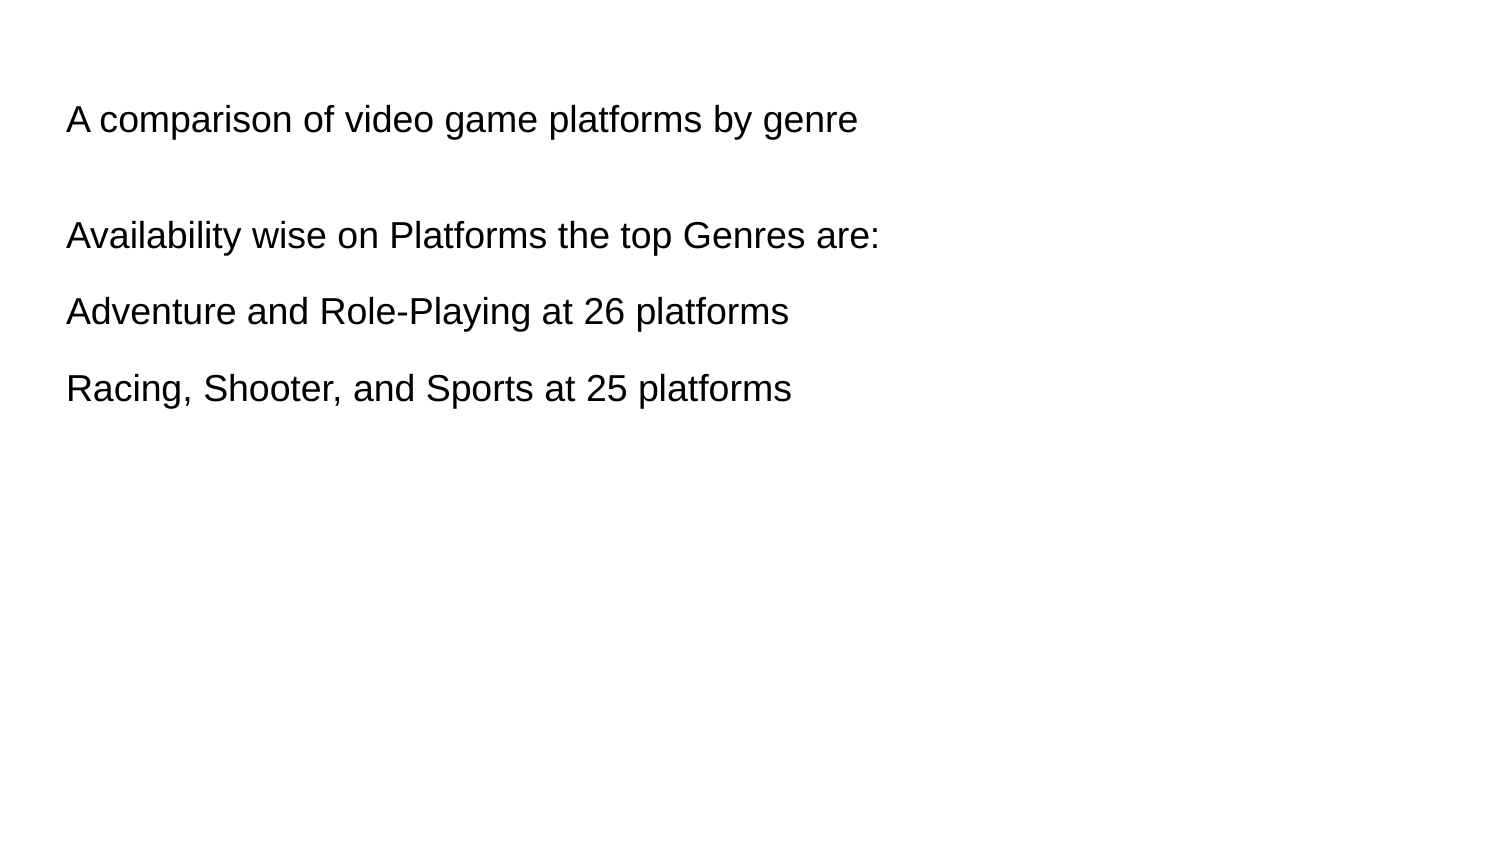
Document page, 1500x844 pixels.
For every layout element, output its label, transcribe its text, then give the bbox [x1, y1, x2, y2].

title A comparison of video game platforms by genre [51, 72, 1449, 167]
list Availability wise on Platforms the top Genres are: Adventure and Role-Playing at 26 platforms Racing, Shooter, and Sports at 25 platforms [51, 189, 1449, 750]
